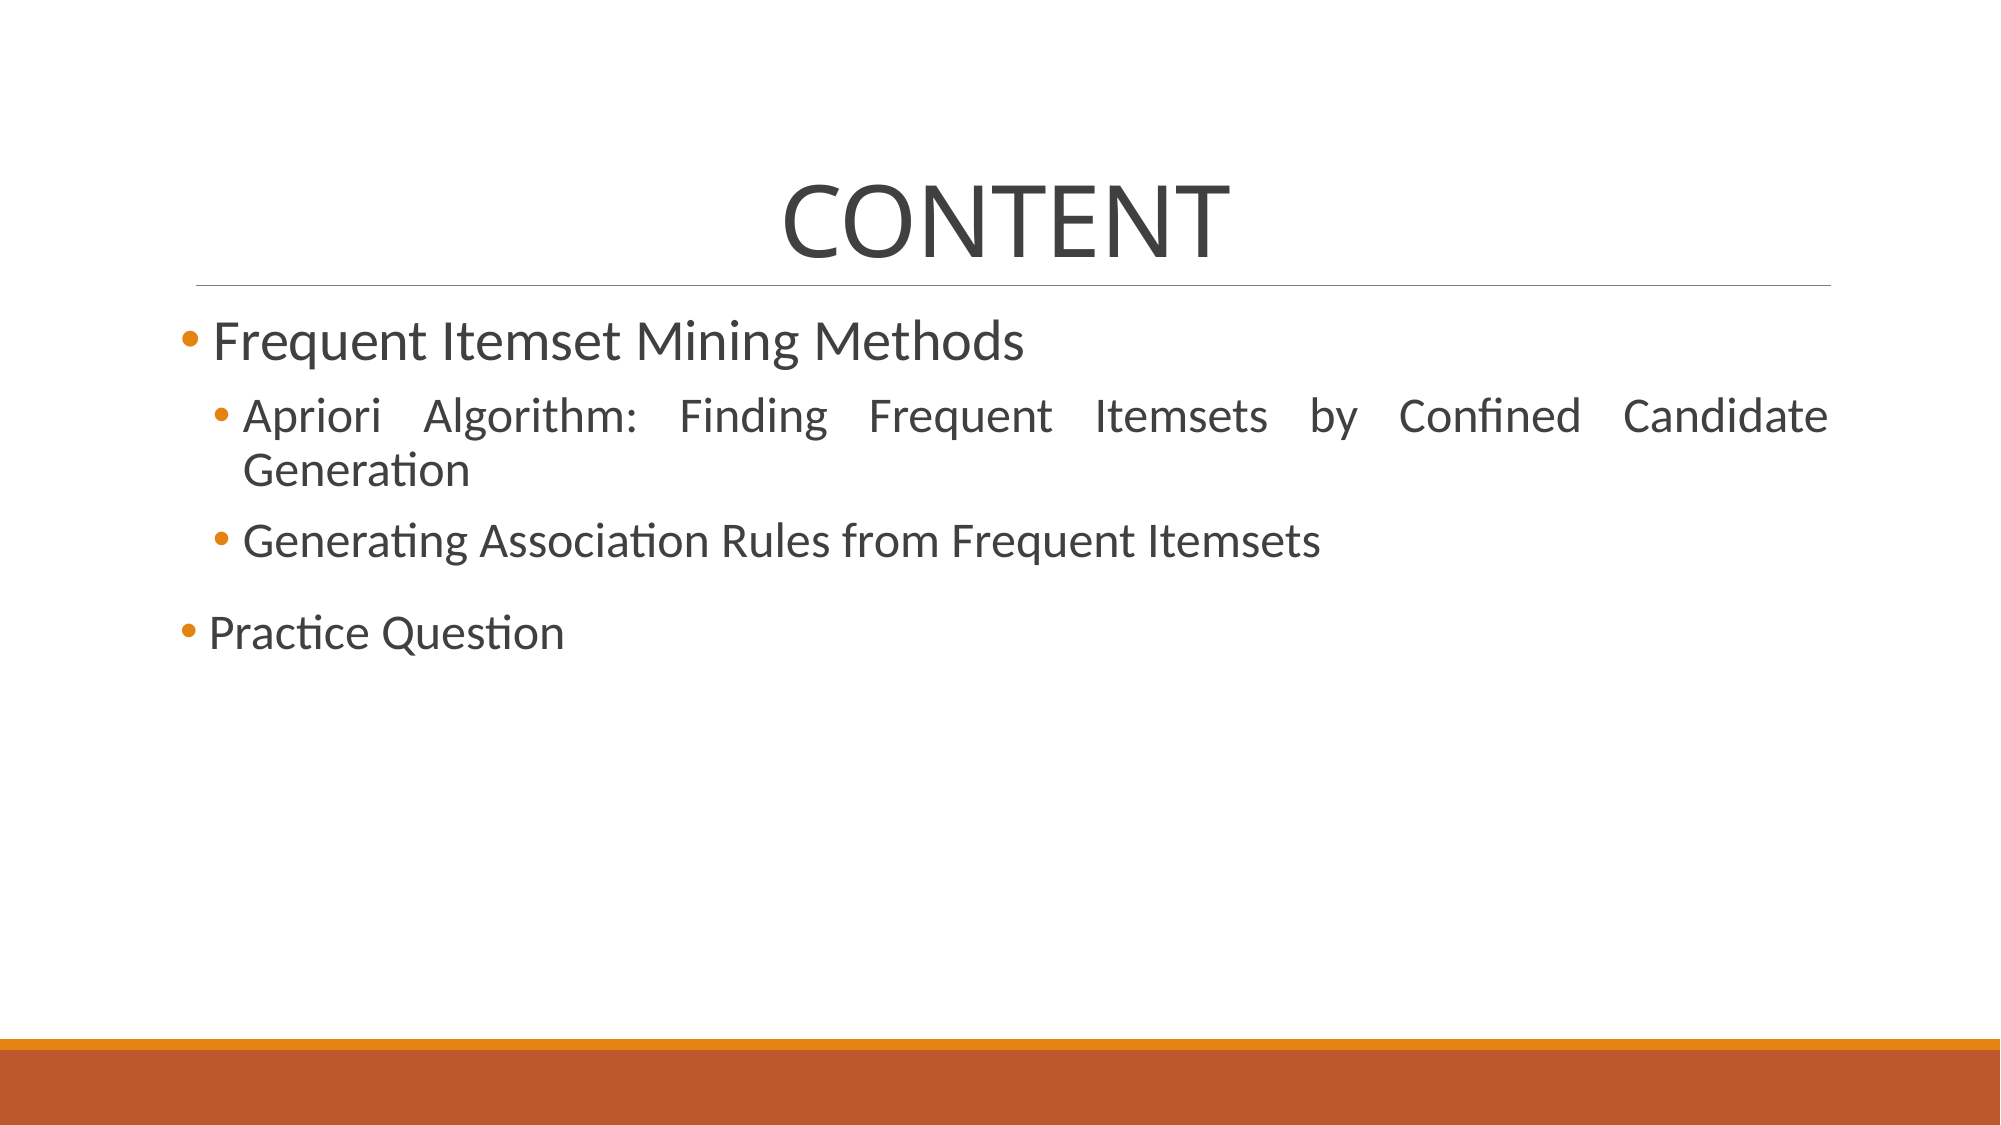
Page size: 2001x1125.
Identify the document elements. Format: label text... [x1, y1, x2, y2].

title CONTENT [180, 47, 1830, 285]
list Frequent Itemset Mining Methods Apriori Algorithm: Finding Frequent Itemsets by Confined Candidate Generation Generating Association Rules from Frequent Itemsets Practice Question [180, 302, 1830, 963]
